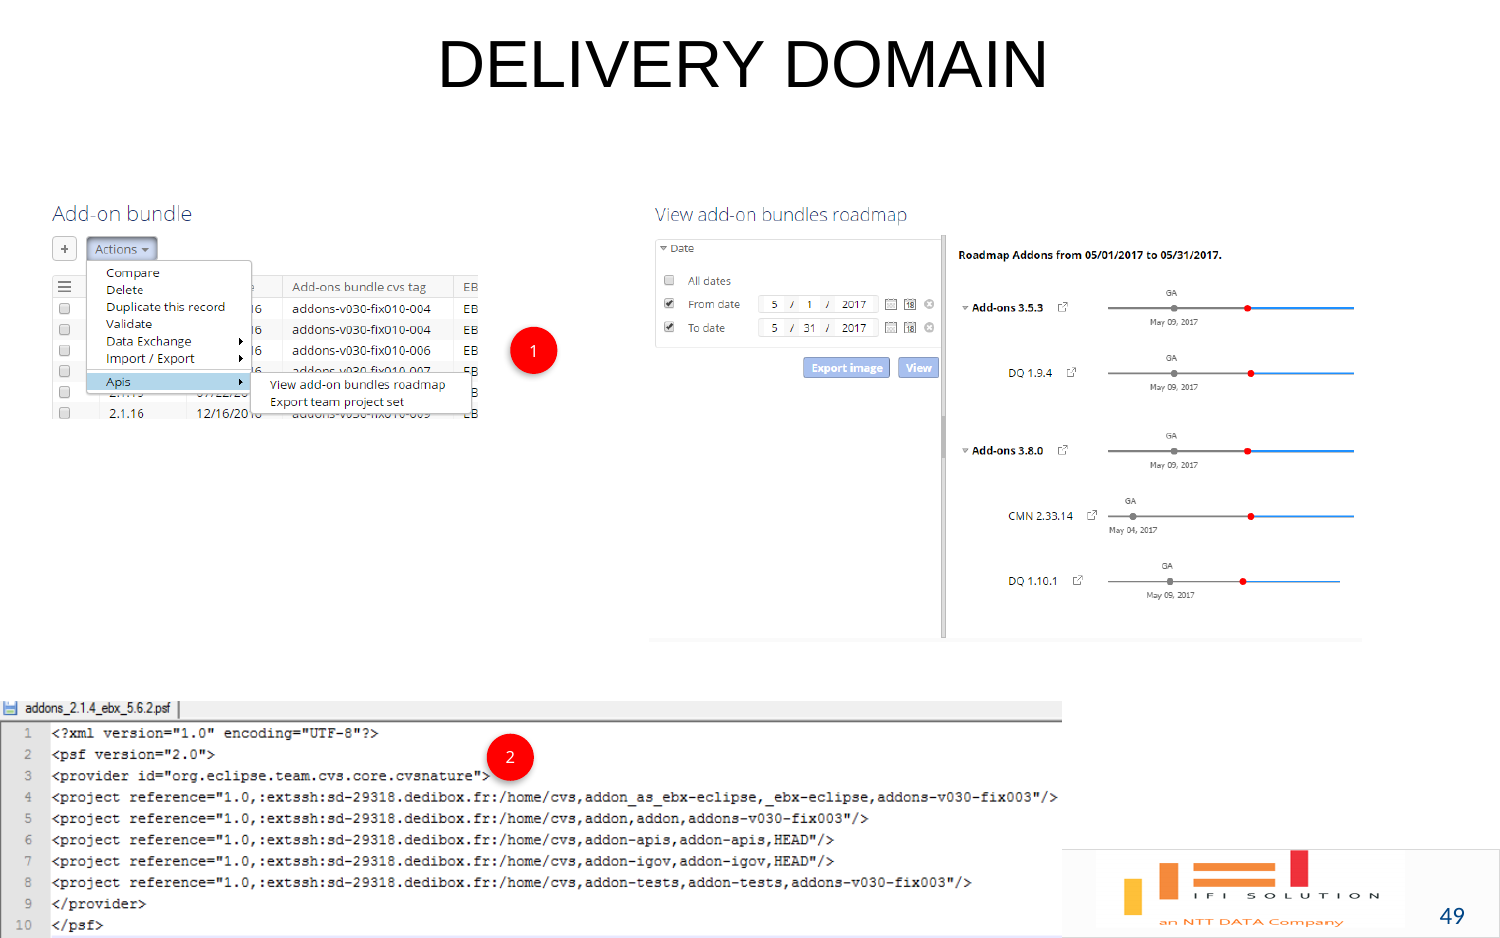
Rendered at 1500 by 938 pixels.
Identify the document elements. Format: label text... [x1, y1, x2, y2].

picture [48, 197, 479, 419]
picture [1096, 850, 1405, 928]
picture [0, 701, 1063, 938]
picture [648, 195, 1363, 642]
text_box 1 [509, 326, 559, 375]
title DELIVERY DOMAIN [49, 20, 1438, 192]
